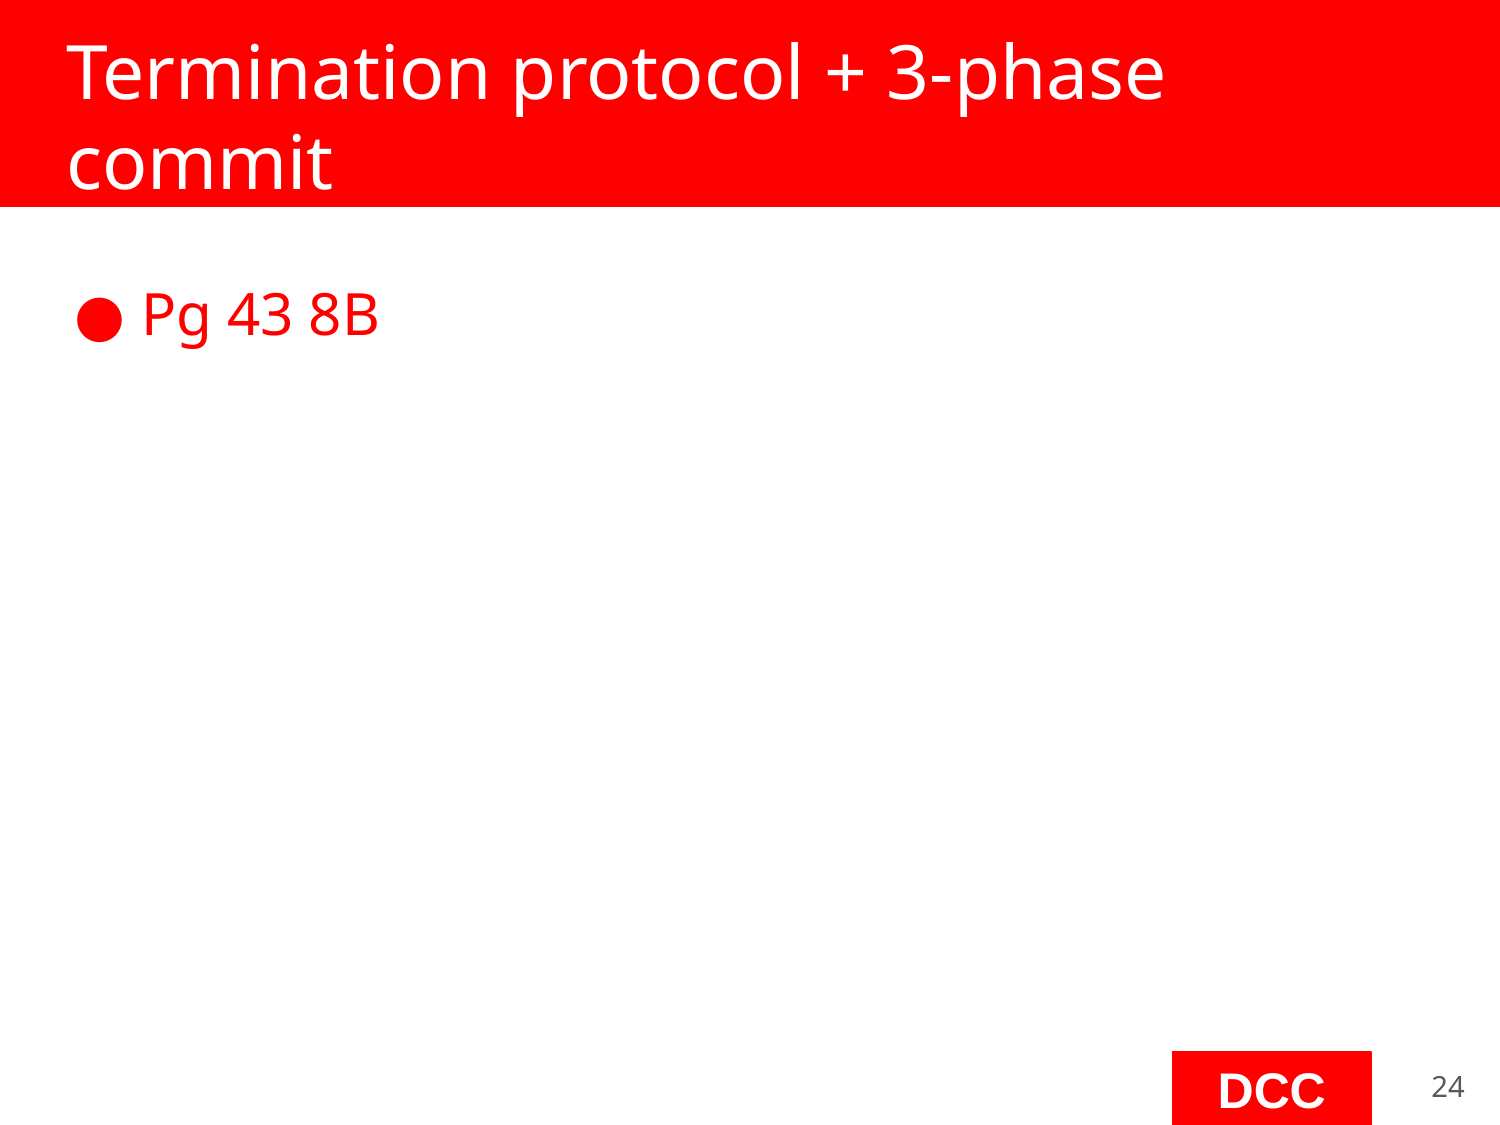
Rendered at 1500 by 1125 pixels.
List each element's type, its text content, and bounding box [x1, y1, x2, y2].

list Pg 43 8B [51, 252, 1449, 1000]
title Termination protocol + 3-phase commit [51, 9, 1449, 136]
slide_number ‹#› [1389, 1044, 1480, 1125]
